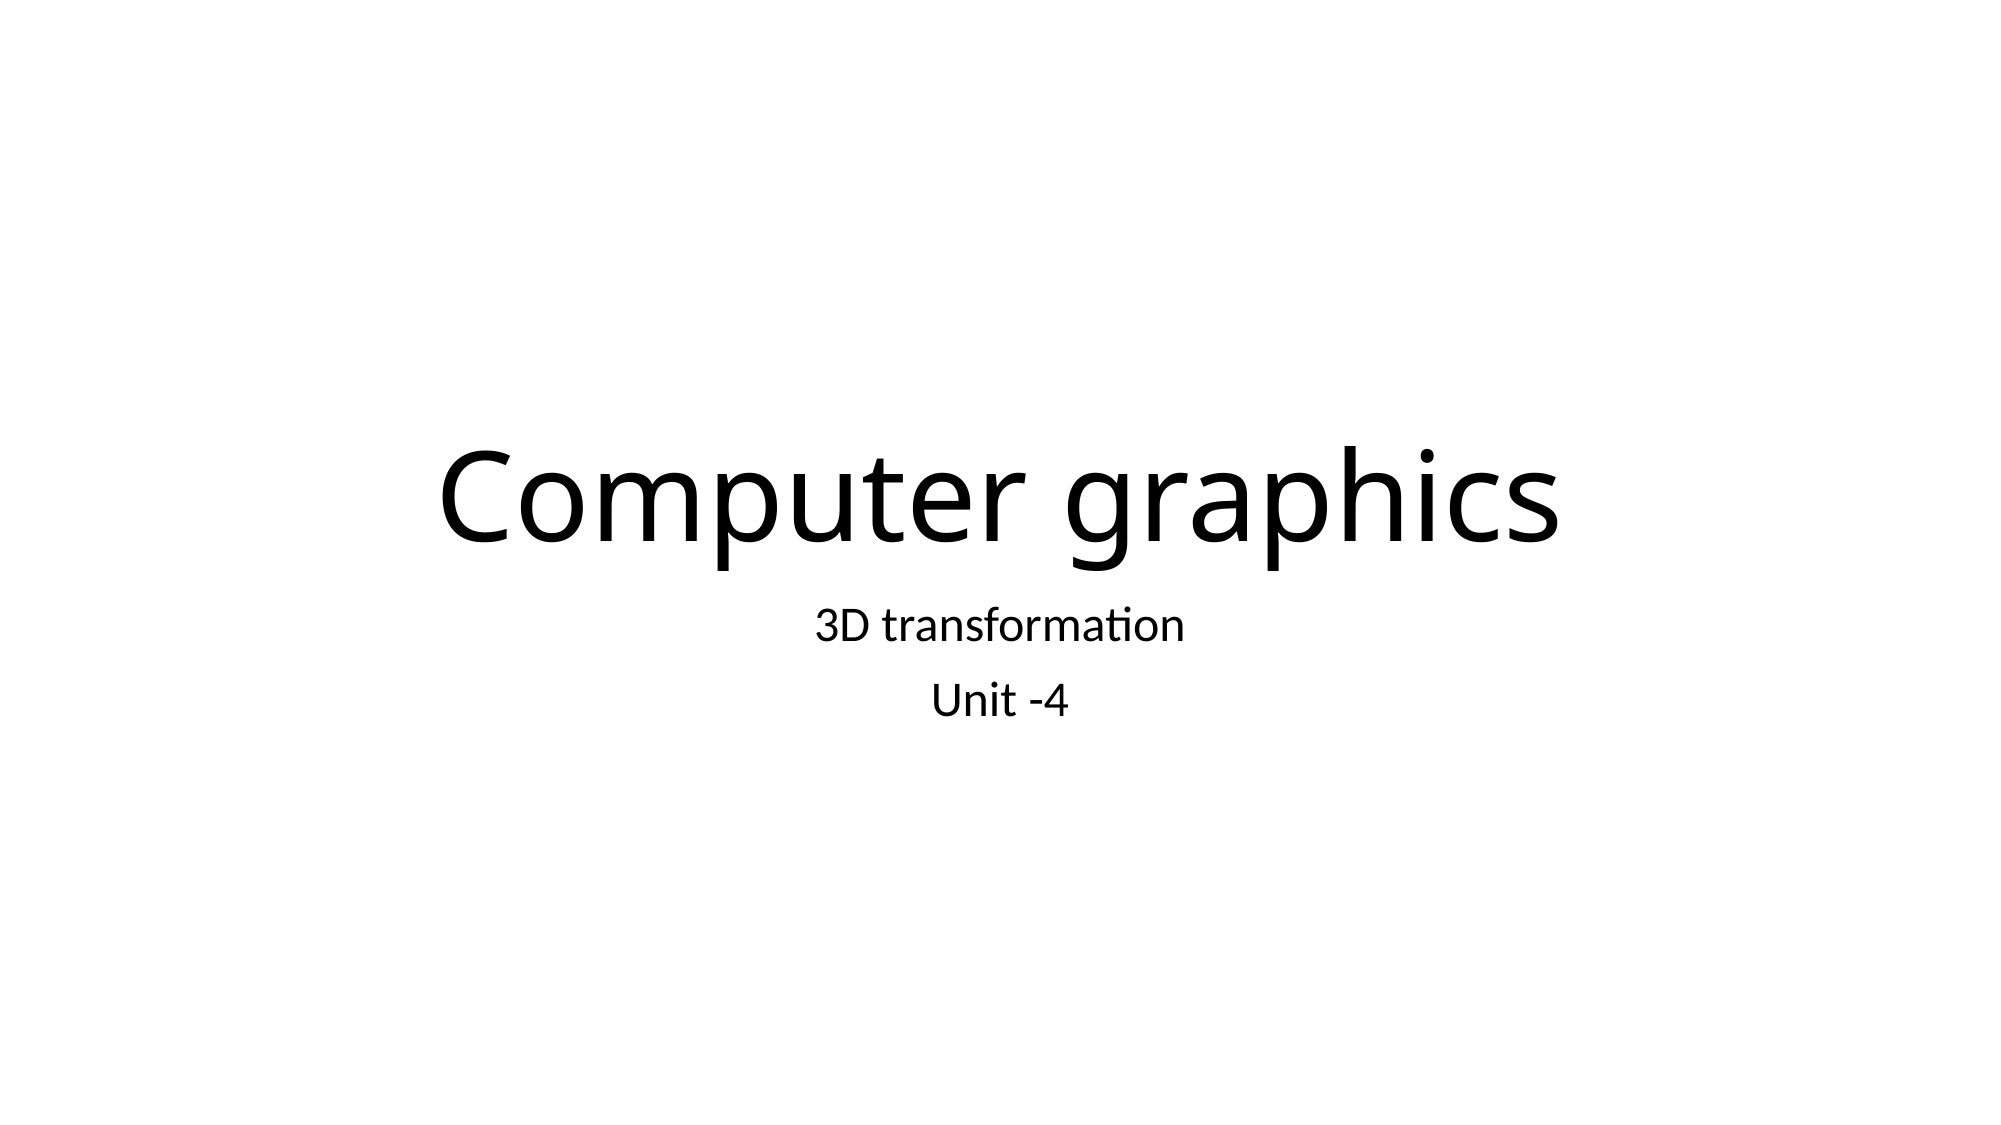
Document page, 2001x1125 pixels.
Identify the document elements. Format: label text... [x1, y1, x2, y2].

title Computer graphics [249, 184, 1750, 576]
subtitle 3D transformation Unit -4 [249, 590, 1750, 863]
